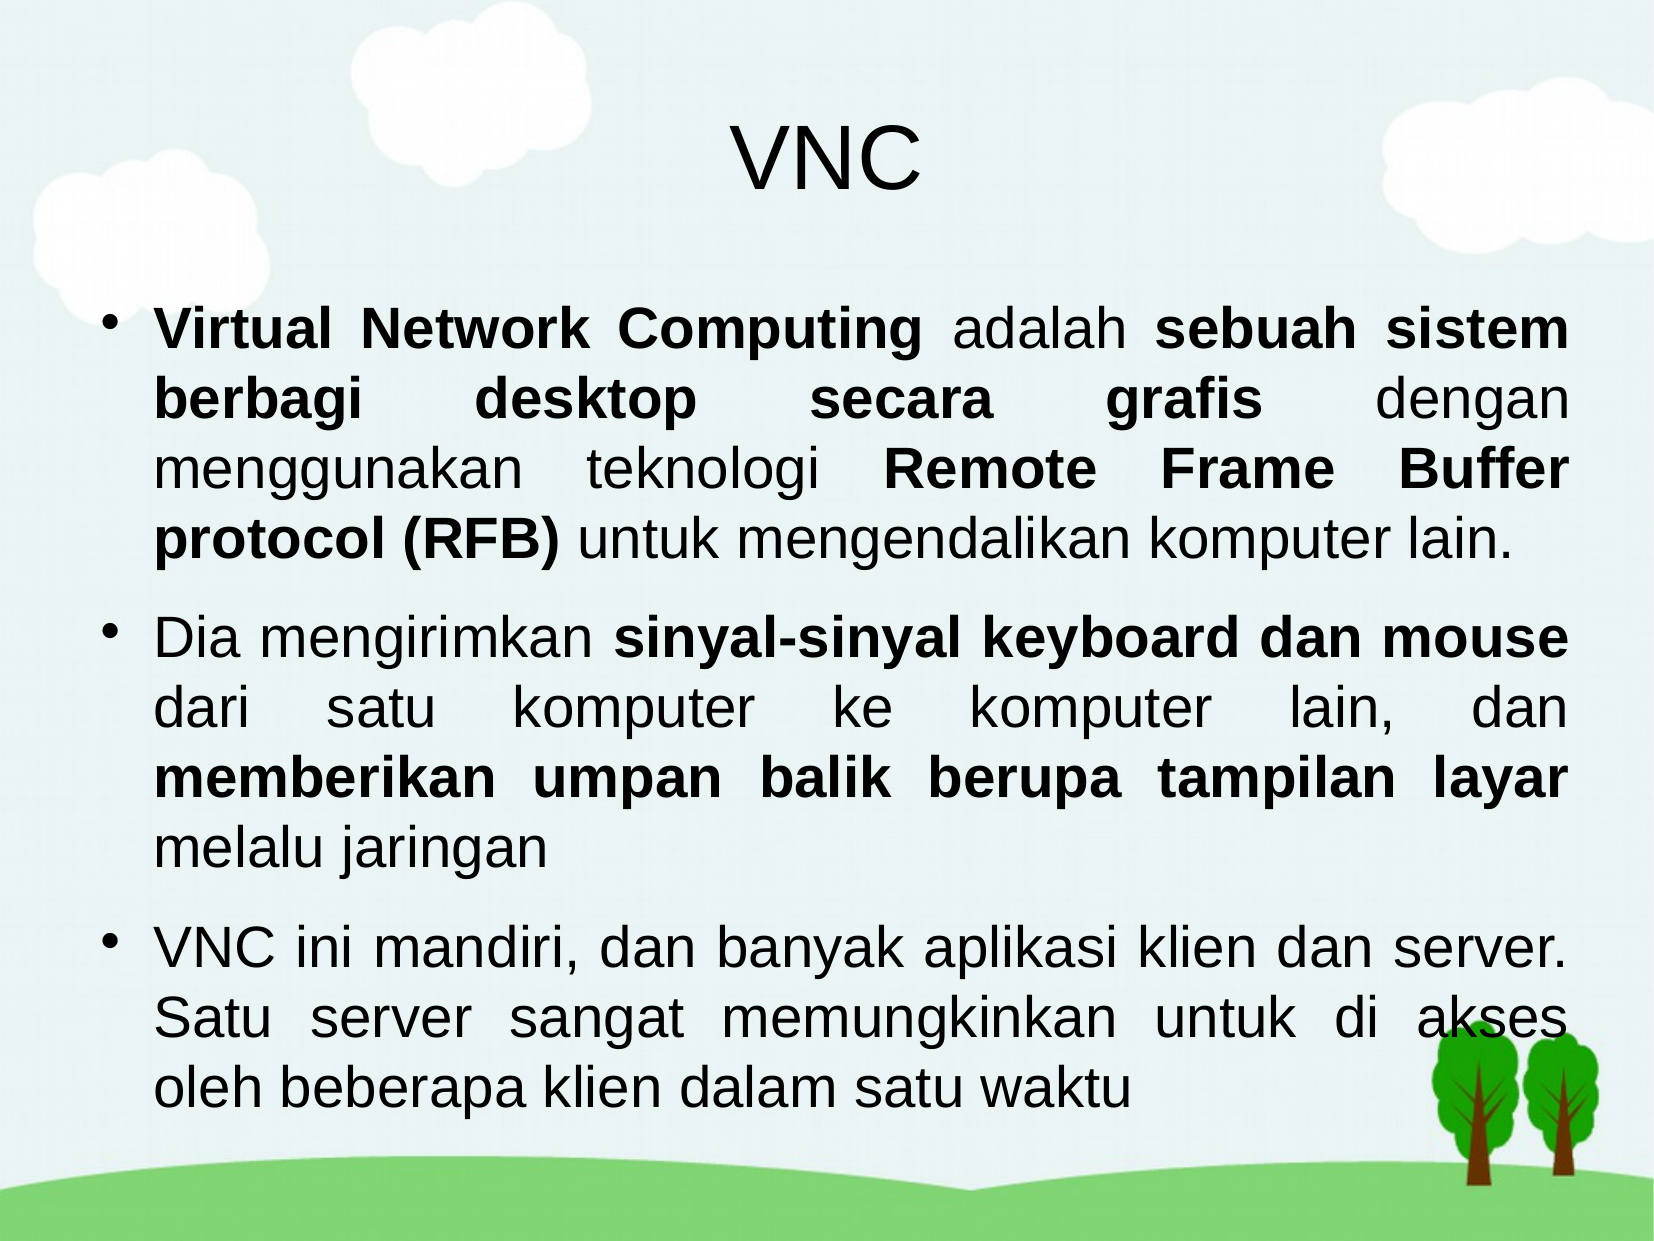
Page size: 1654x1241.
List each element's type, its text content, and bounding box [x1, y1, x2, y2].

text_box Virtual Network Computing adalah sebuah sistem berbagi desktop secara grafis dengan menggunakan teknologi Remote Frame Buffer protocol (RFB) untuk mengendalikan komputer lain. Dia mengirimkan sinyal-sinyal keyboard dan mouse dari satu komputer ke komputer lain, dan memberikan umpan balik berupa tampilan layar melalu jaringan VNC ini mandiri, dan banyak aplikasi klien dan server. Satu server sangat memungkinkan untuk di akses oleh beberapa klien dalam satu waktu [82, 290, 1571, 1087]
picture [0, 0, 1654, 1241]
text_box VNC [82, 49, 1571, 257]
